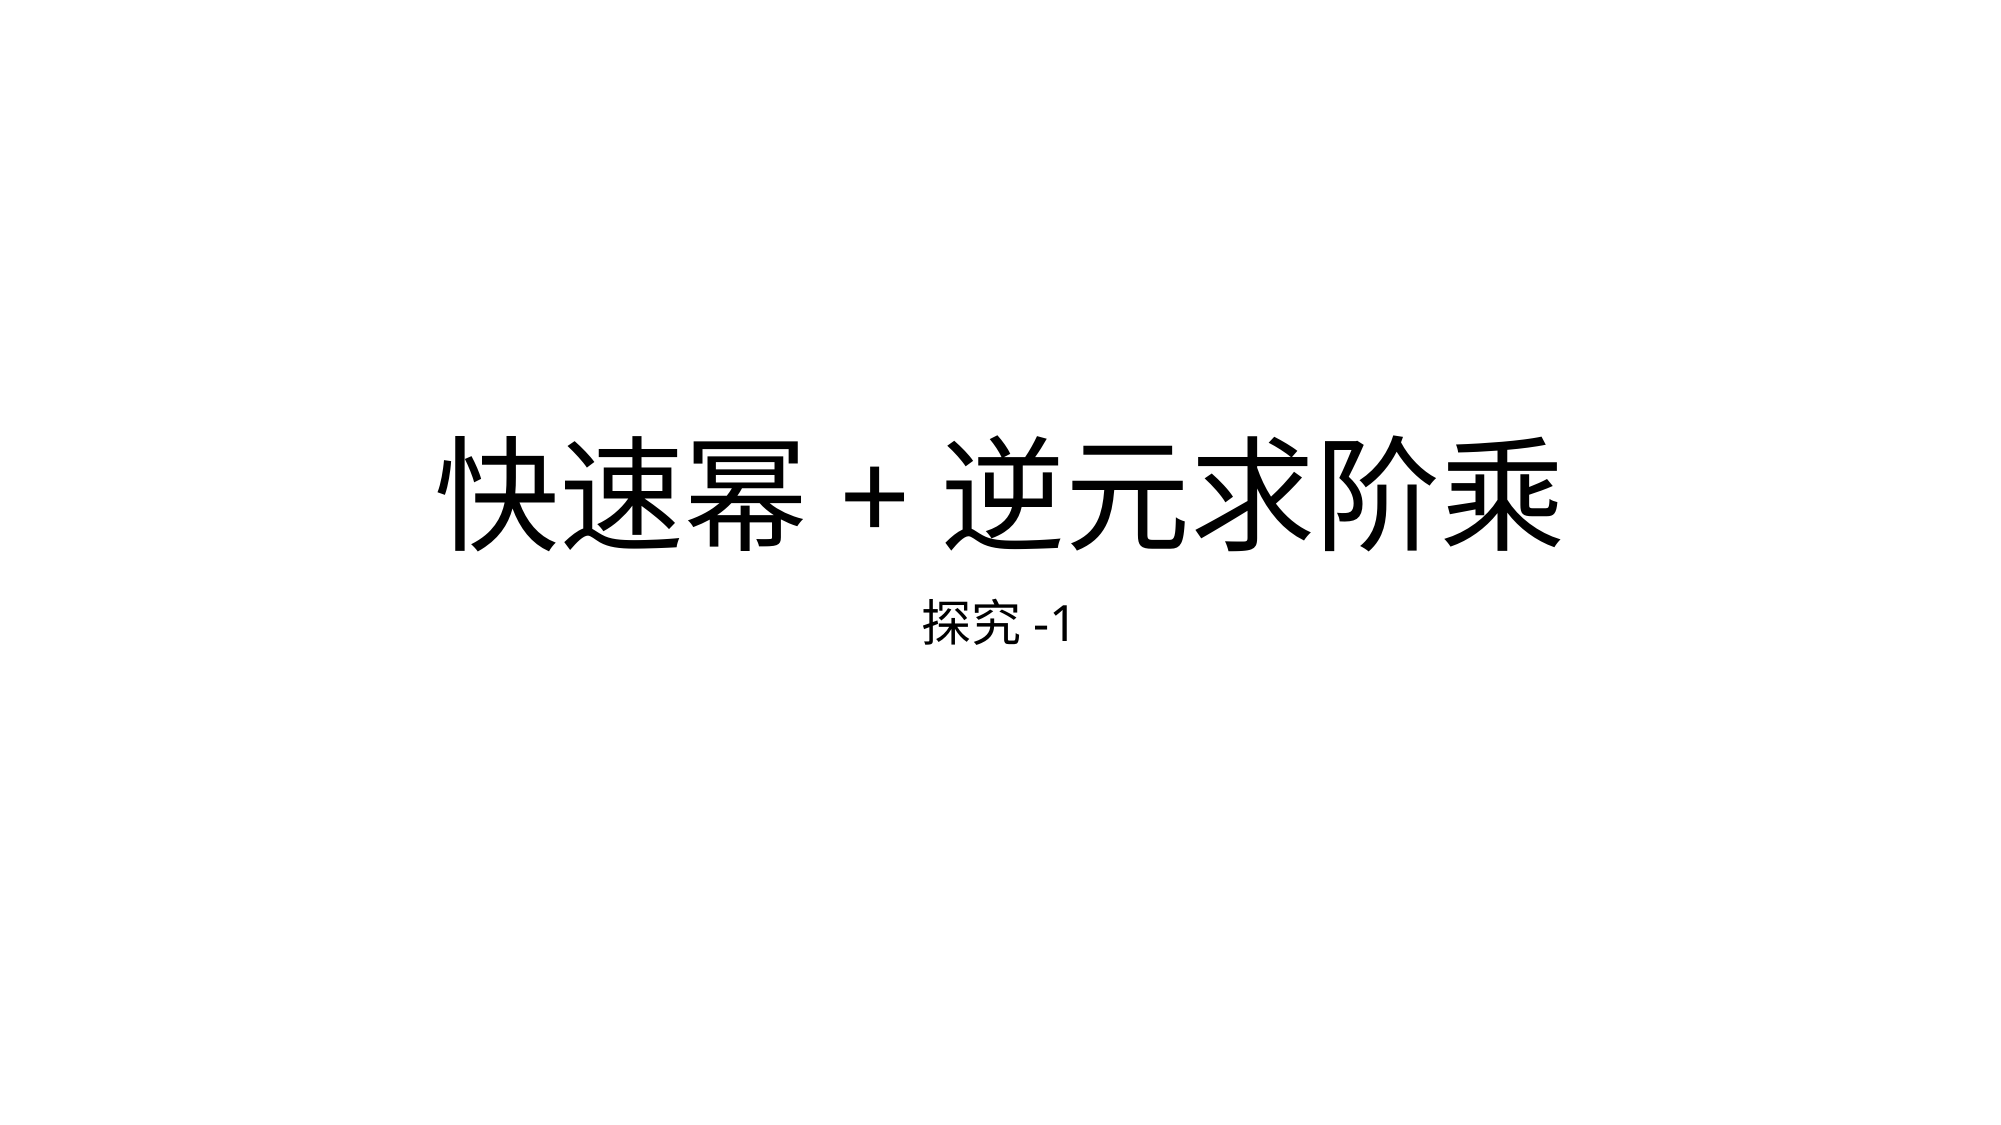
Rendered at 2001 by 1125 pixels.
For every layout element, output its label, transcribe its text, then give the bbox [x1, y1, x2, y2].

title 快速幂+逆元求阶乘 [249, 184, 1750, 576]
subtitle 探究-1 [249, 590, 1750, 863]
